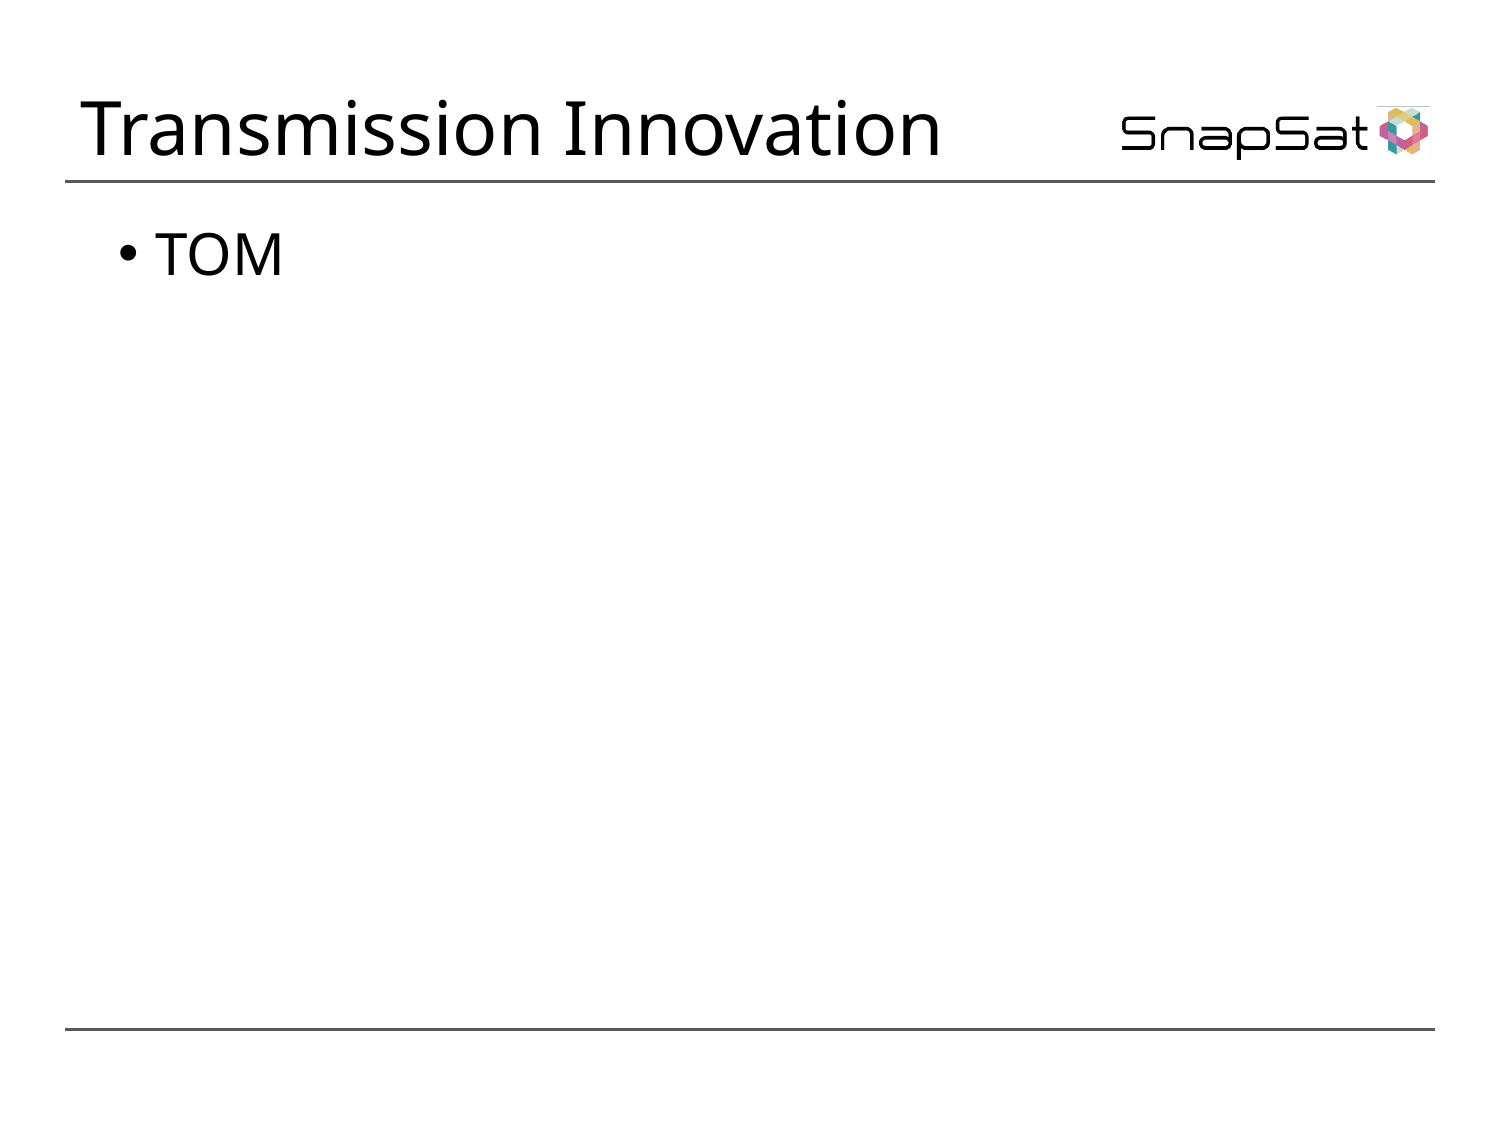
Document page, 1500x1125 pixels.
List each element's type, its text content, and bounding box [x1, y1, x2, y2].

list TOM [103, 217, 1397, 1014]
title Transmission Innovation [65, 81, 1040, 182]
picture [1109, 99, 1435, 165]
